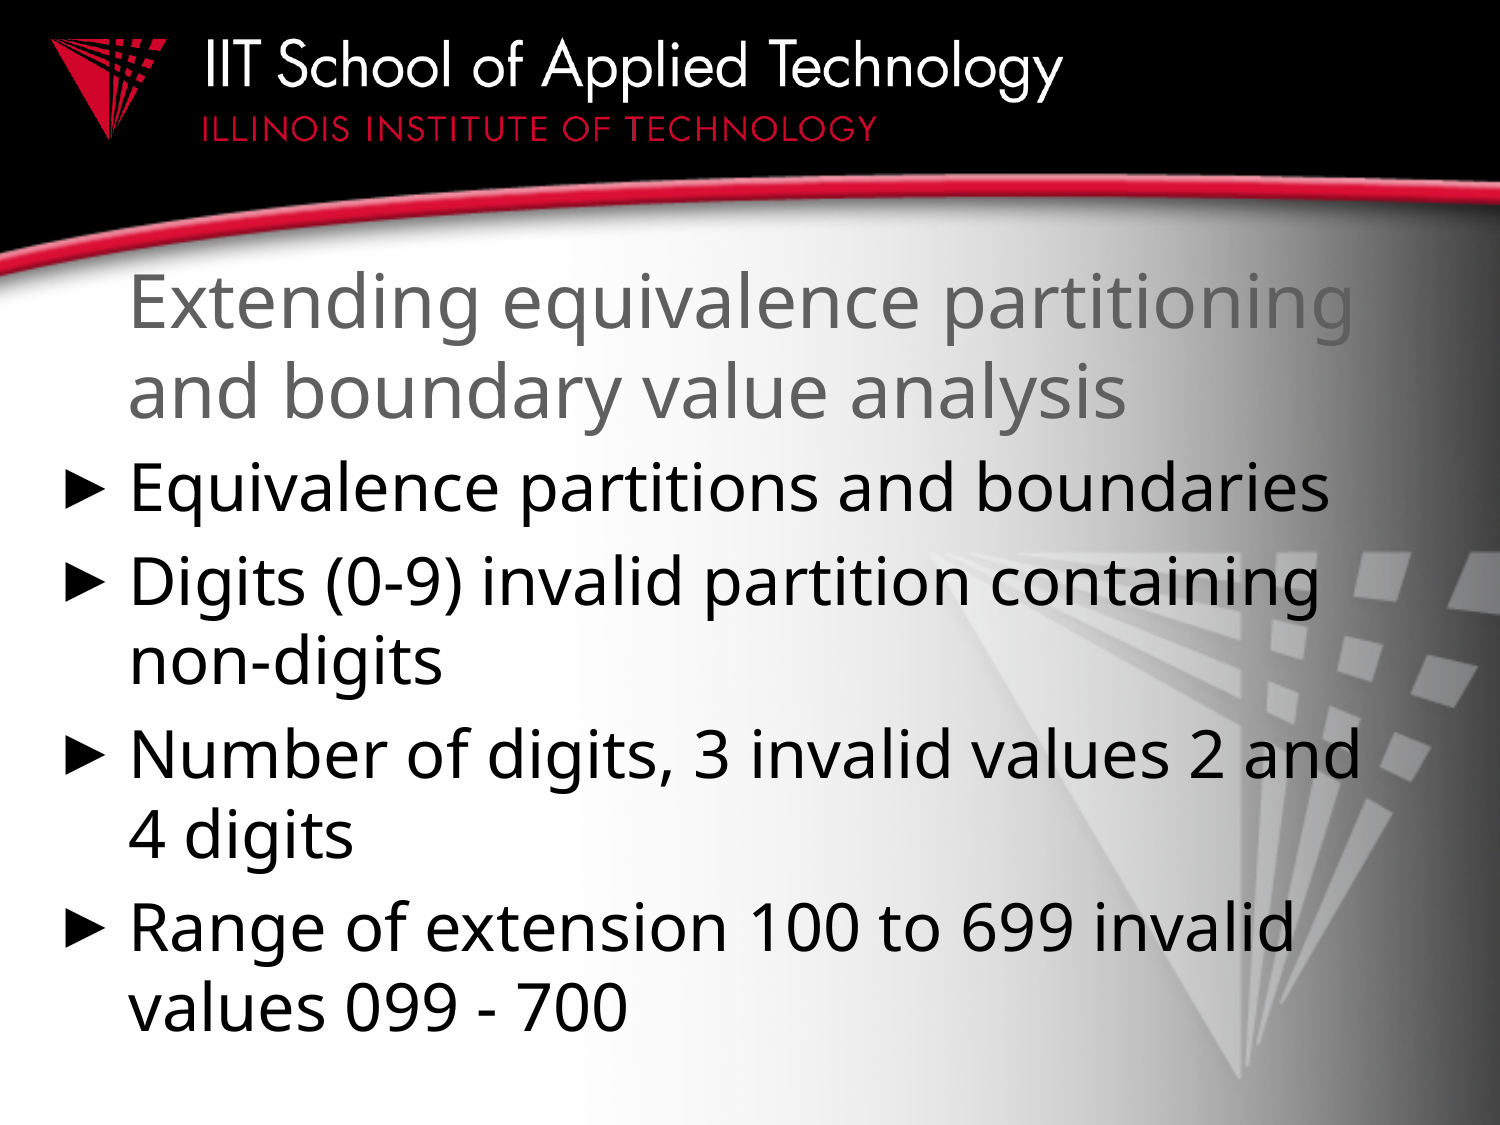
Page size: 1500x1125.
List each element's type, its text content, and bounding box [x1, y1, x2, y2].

picture [0, 0, 1500, 1125]
title Extending equivalence partitioning and boundary value analysis [112, 249, 1388, 437]
list Equivalence partitions and boundaries Digits (0-9) invalid partition containing non-digits Number of digits, 3 invalid values 2 and 4 digits Range of extension 100 to 699 invalid values 099 - 700 [37, 437, 1426, 1063]
